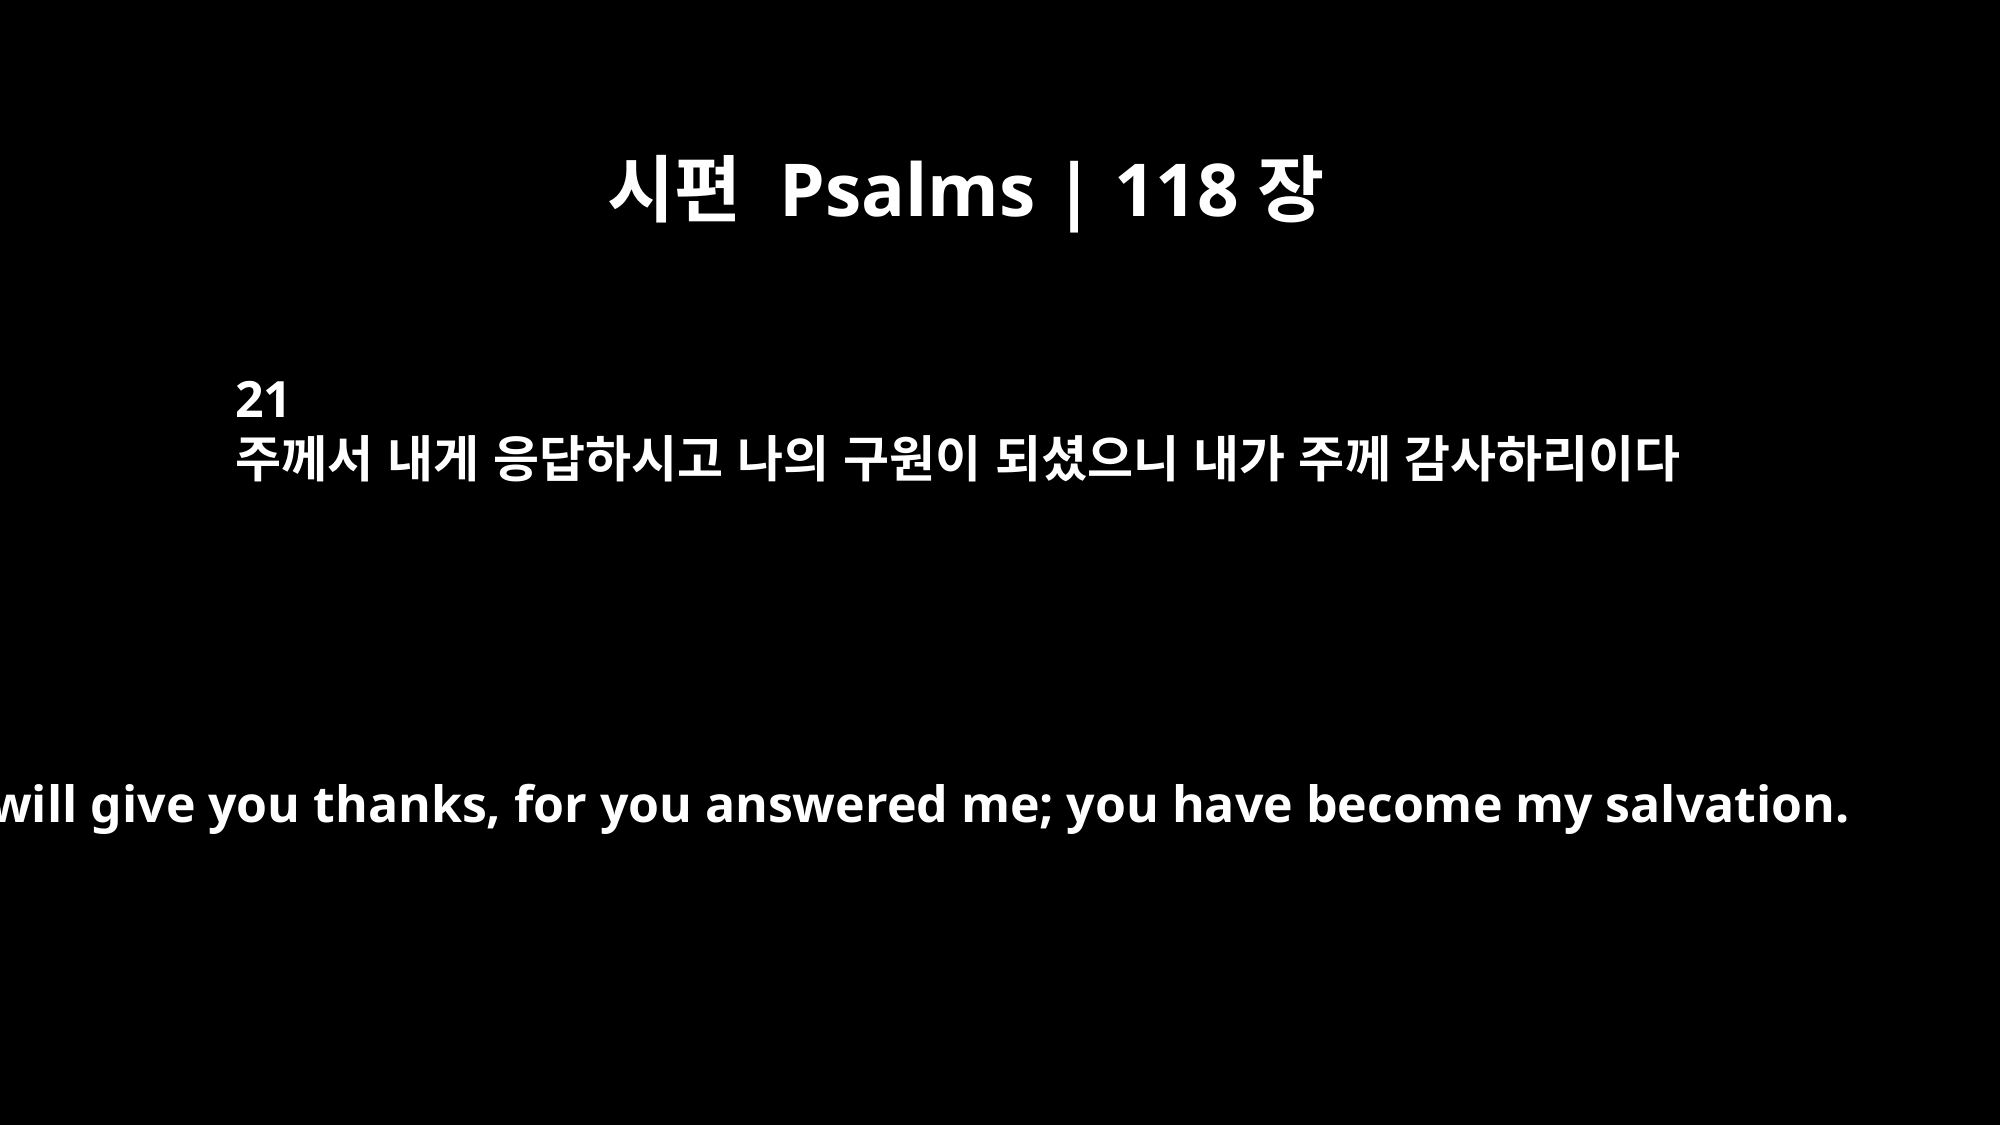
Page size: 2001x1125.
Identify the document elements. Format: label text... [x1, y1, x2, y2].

text_box I will give you thanks, for you answered me; you have become my salvation. [0, 764, 1866, 840]
text_box 21 주께서 내게 응답하시고 나의 구원이 되셨으니 내가 주께 감사하리이다 [220, 359, 1697, 495]
text_box 시편 Psalms | 118장 [592, 136, 1340, 239]
